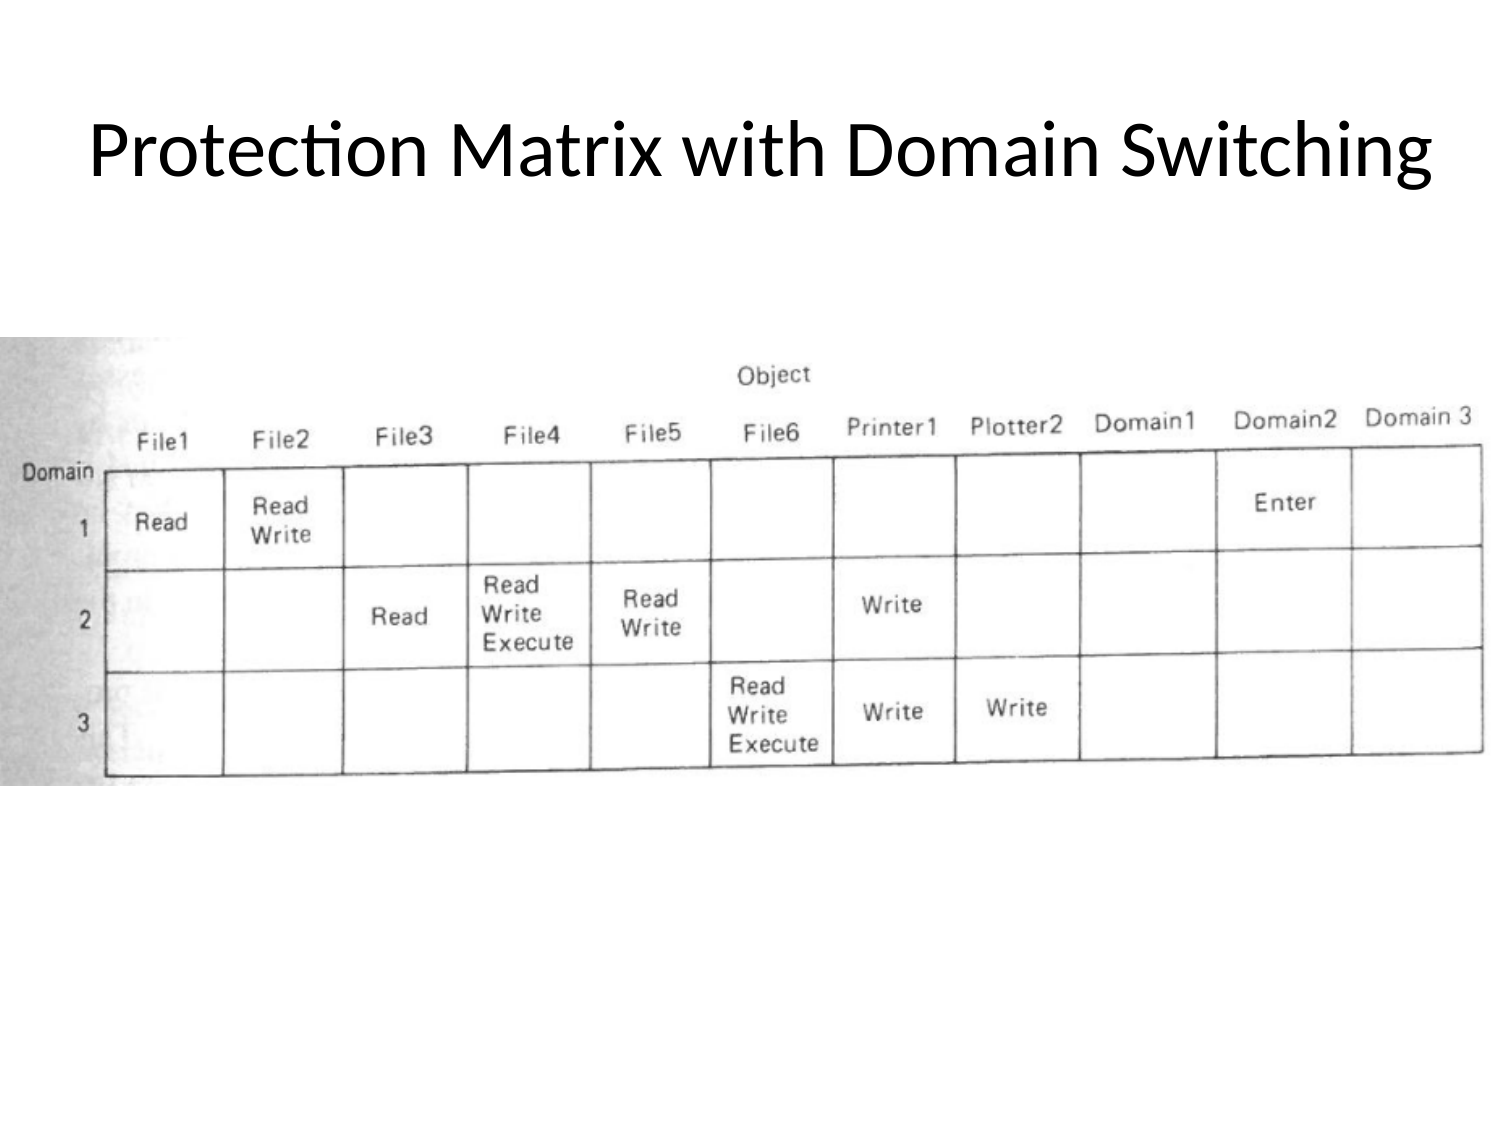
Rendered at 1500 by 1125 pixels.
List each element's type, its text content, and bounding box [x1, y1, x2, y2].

title Protection Matrix with Domain Switching [50, 50, 1475, 238]
picture [0, 337, 1500, 786]
